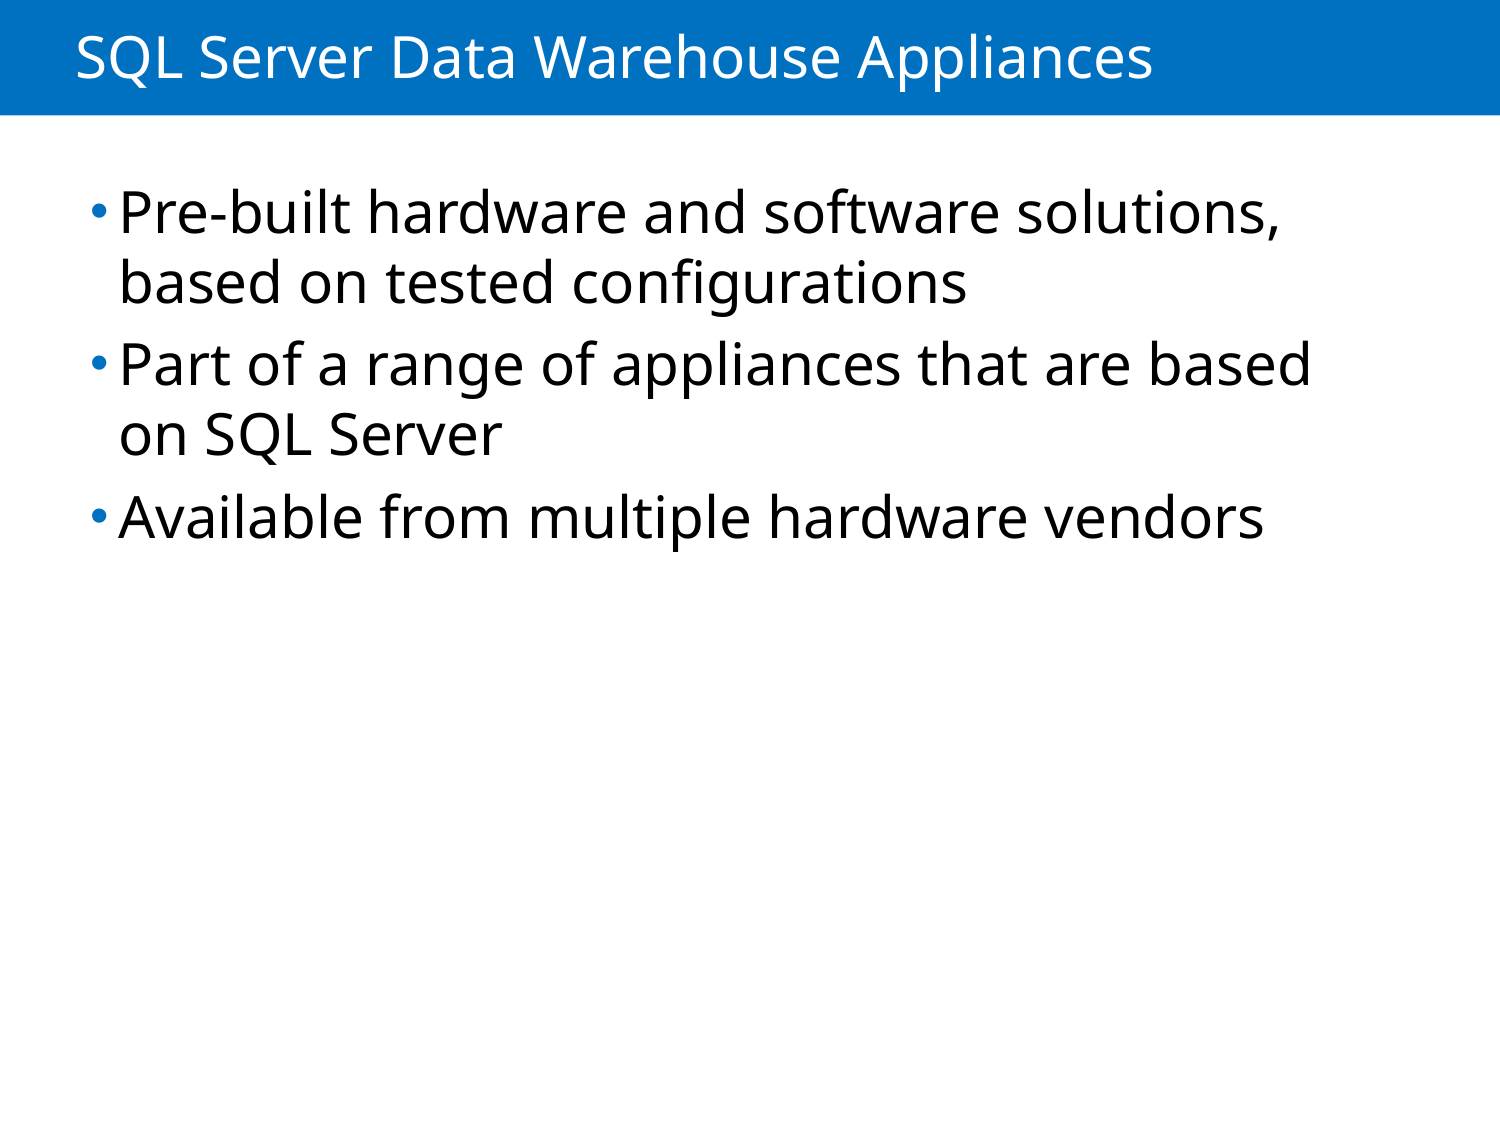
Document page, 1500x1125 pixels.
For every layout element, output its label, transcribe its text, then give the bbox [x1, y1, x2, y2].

title SQL Server Data Warehouse Appliances [75, 0, 1351, 122]
text_box Pre-built hardware and software solutions, based on tested configurations Part of a range of appliances that are based on SQL Server Available from multiple hardware vendors [75, 167, 1408, 1012]
